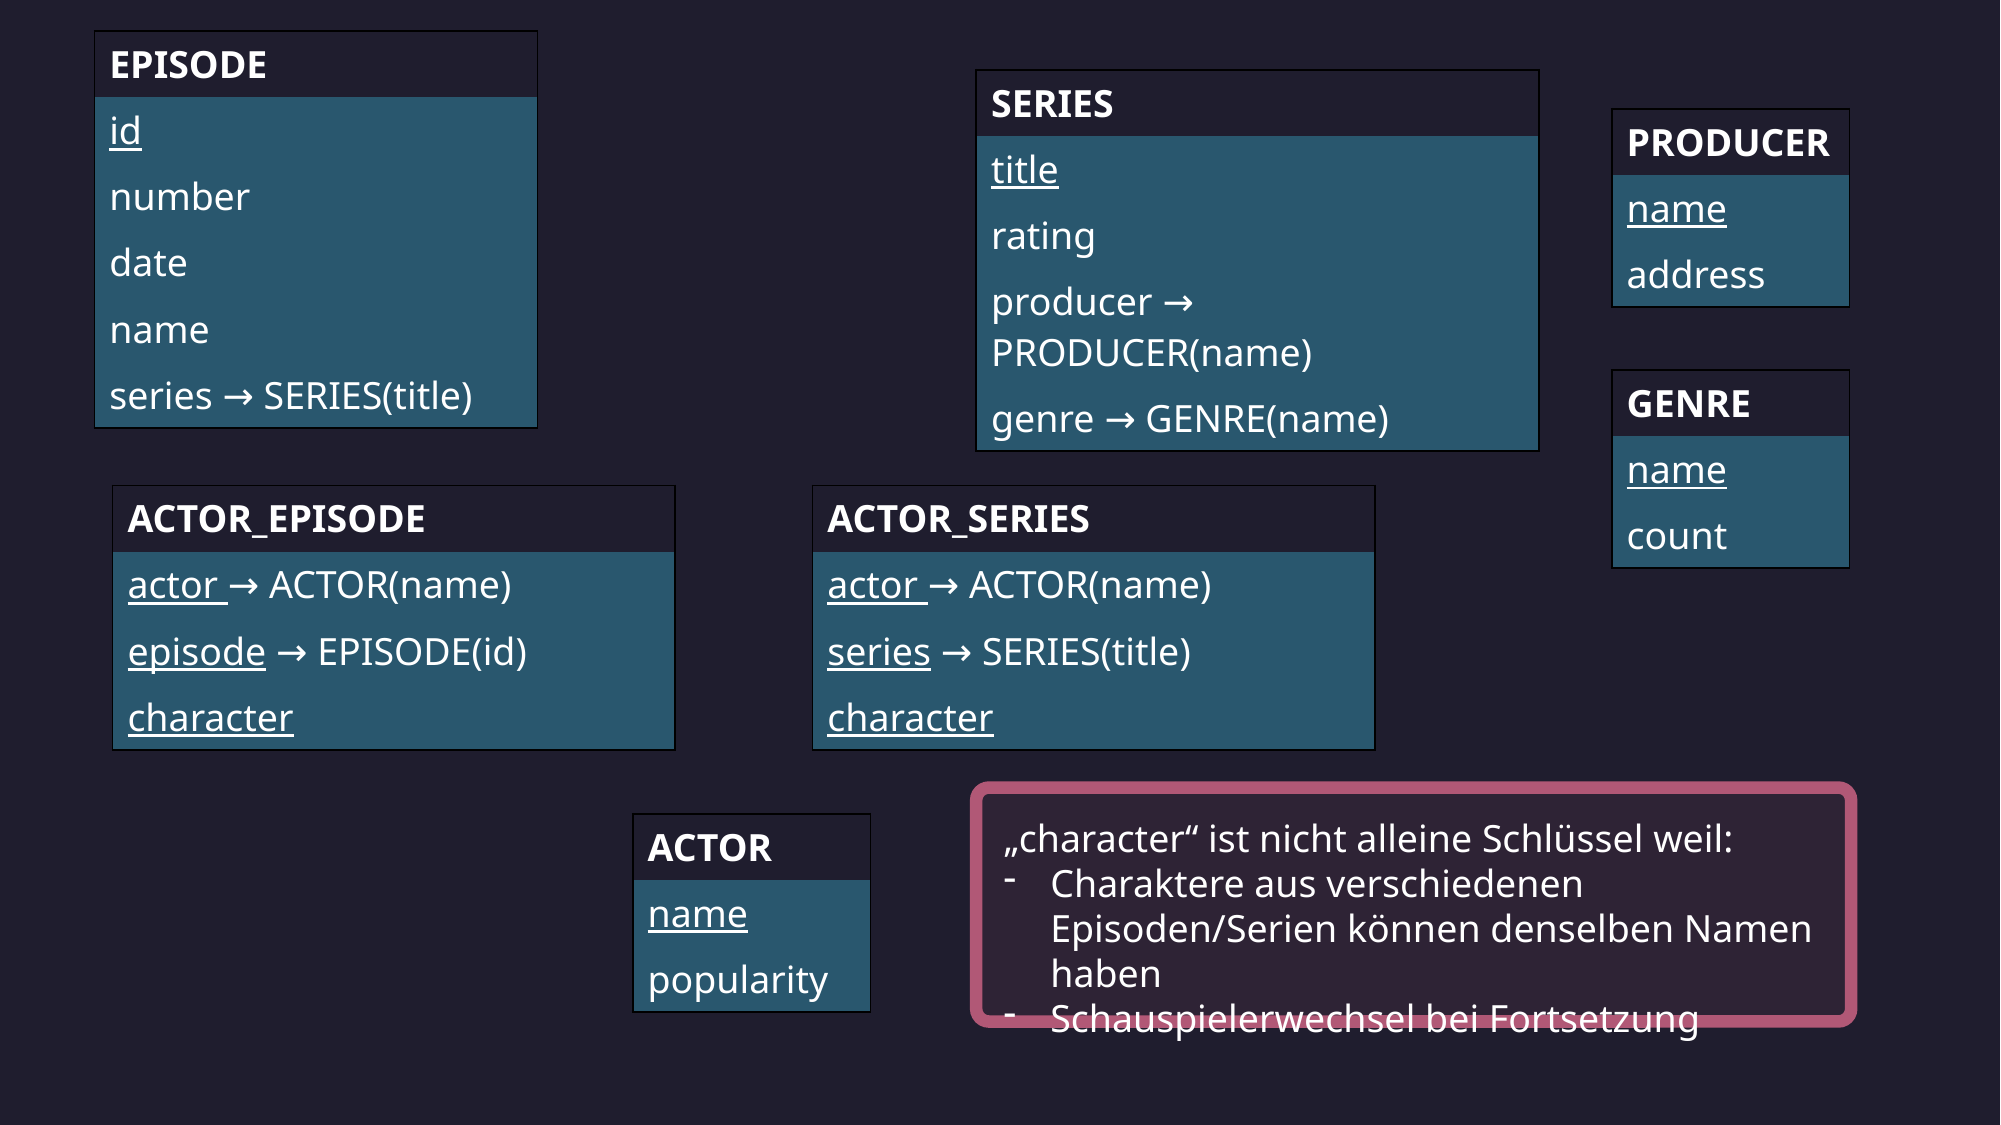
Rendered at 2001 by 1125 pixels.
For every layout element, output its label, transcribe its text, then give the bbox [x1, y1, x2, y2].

table_cell popularity [634, 946, 870, 1011]
table_header PRODUCER [1613, 110, 1849, 175]
table_cell rating [977, 202, 1538, 268]
table_cell character [813, 684, 1374, 749]
table_header ACTOR_EPISODE [113, 486, 674, 552]
table_cell number [95, 163, 537, 229]
table_cell series → SERIES(title) [813, 618, 1374, 684]
table_cell series → SERIES(title) [95, 362, 537, 427]
table_cell name [634, 880, 870, 946]
table_cell actor → ACTOR(name) [813, 552, 1374, 618]
table_cell actor → ACTOR(name) [113, 552, 674, 618]
table_cell id [95, 97, 537, 163]
table_cell name [1613, 175, 1849, 241]
table_cell producer → PRODUCER(name) [977, 268, 1538, 385]
table_header GENRE [1613, 371, 1849, 436]
table_cell count [1613, 502, 1849, 567]
table_cell date [95, 229, 537, 296]
table_cell genre → GENRE(name) [977, 385, 1538, 450]
table_cell name [1613, 436, 1849, 502]
table_cell character [113, 684, 674, 749]
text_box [975, 787, 1852, 1023]
table_cell title [977, 136, 1538, 202]
table_header ACTOR_SERIES [813, 486, 1374, 552]
table_header SERIES [977, 71, 1538, 136]
table_cell address [1613, 241, 1849, 306]
table_cell episode → EPISODE(id) [113, 618, 674, 684]
table_cell name [95, 296, 537, 362]
table_header ACTOR [634, 815, 870, 880]
table_header EPISODE [95, 32, 537, 97]
